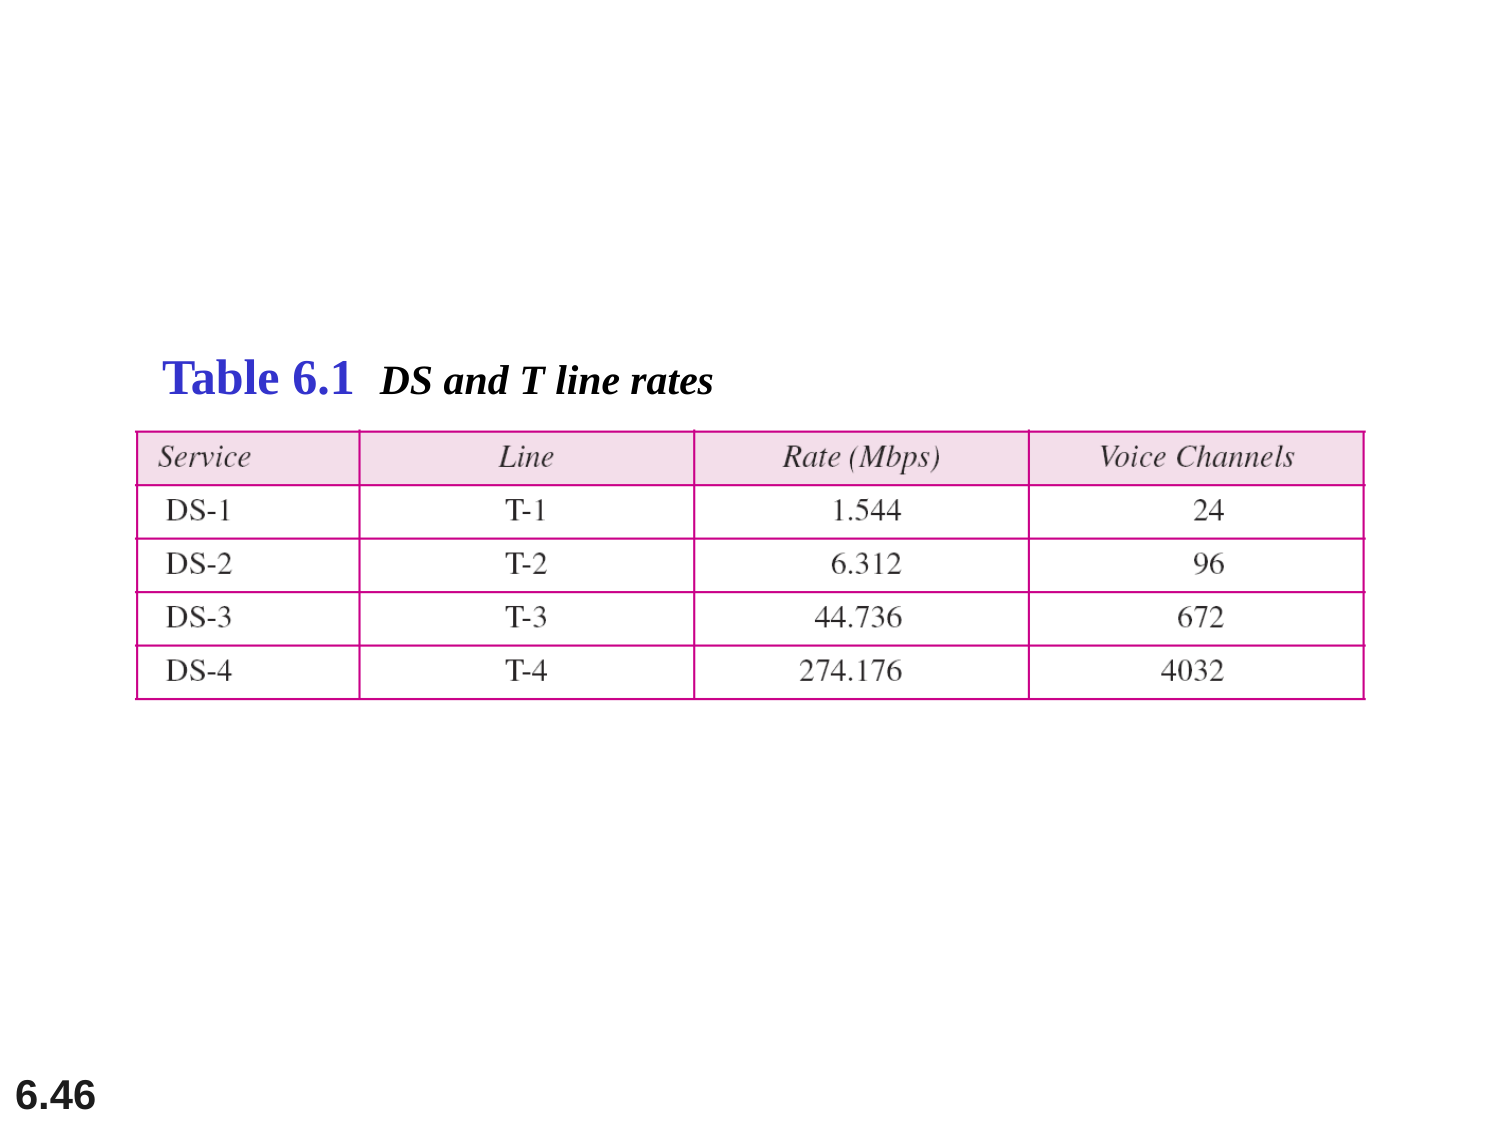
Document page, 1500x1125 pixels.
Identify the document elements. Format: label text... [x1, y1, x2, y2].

slide_number 6.46 [0, 1049, 313, 1125]
text_box Table 6.1 DS and T line rates [147, 337, 730, 413]
picture [117, 421, 1388, 713]
